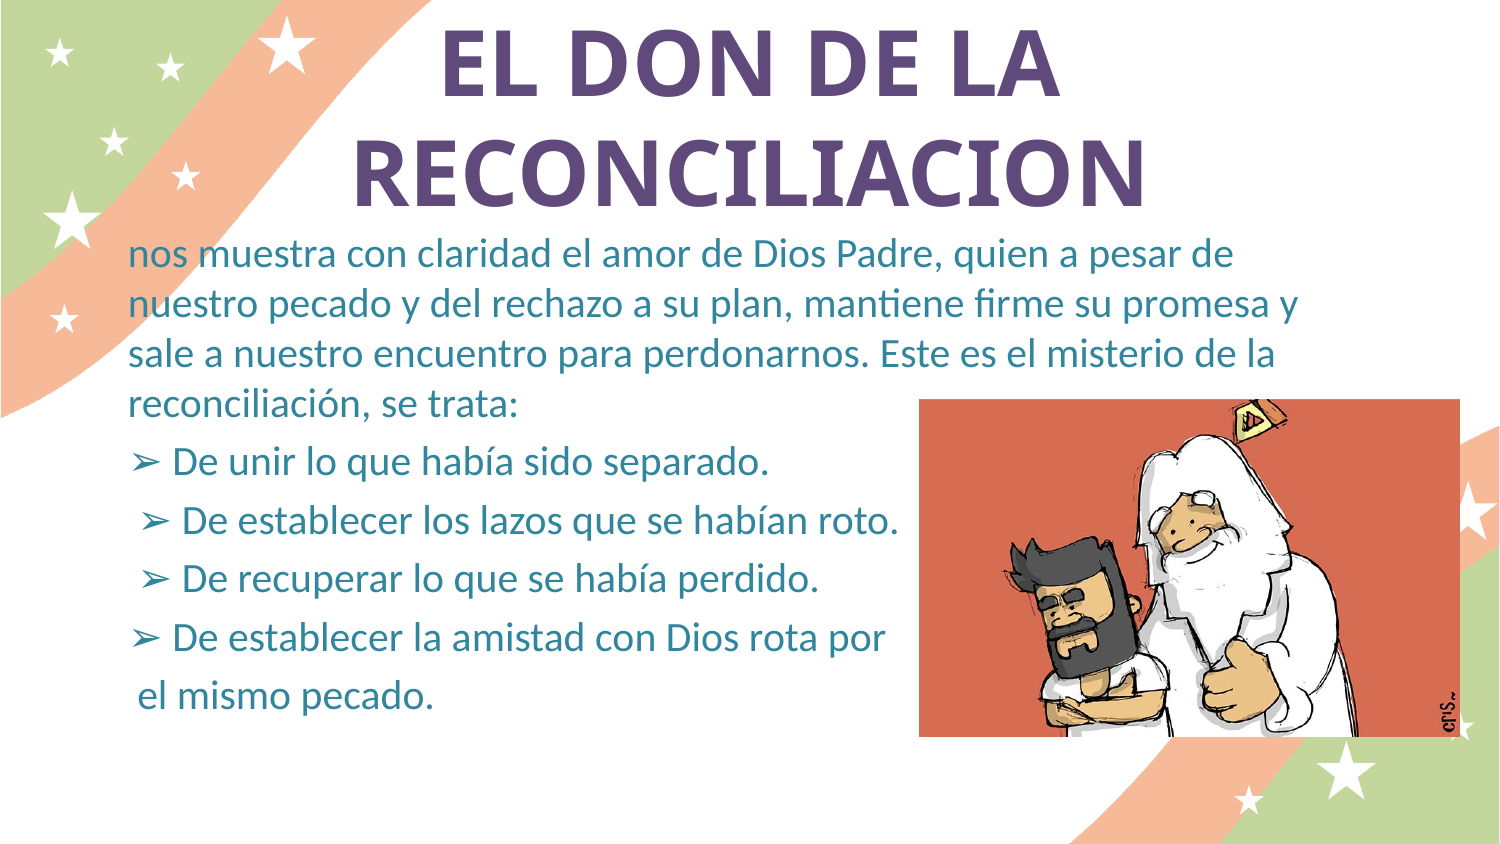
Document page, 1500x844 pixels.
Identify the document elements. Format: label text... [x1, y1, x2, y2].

list nos muestra con claridad el amor de Dios Padre, quien a pesar de nuestro pecado y del rechazo a su plan, mantiene firme su promesa y sale a nuestro encuentro para perdonarnos. Este es el misterio de la reconciliación, se trata: ➢ De unir lo que había sido separado. ➢ De establecer los lazos que se habían roto. ➢ De recuperar lo que se había perdido. ➢ De establecer la amistad con Dios rota por el mismo pecado. [112, 218, 1388, 777]
picture [0, 0, 633, 444]
picture [868, 399, 1500, 844]
title EL DON DE LA RECONCILIACION [637, 45, 1388, 185]
